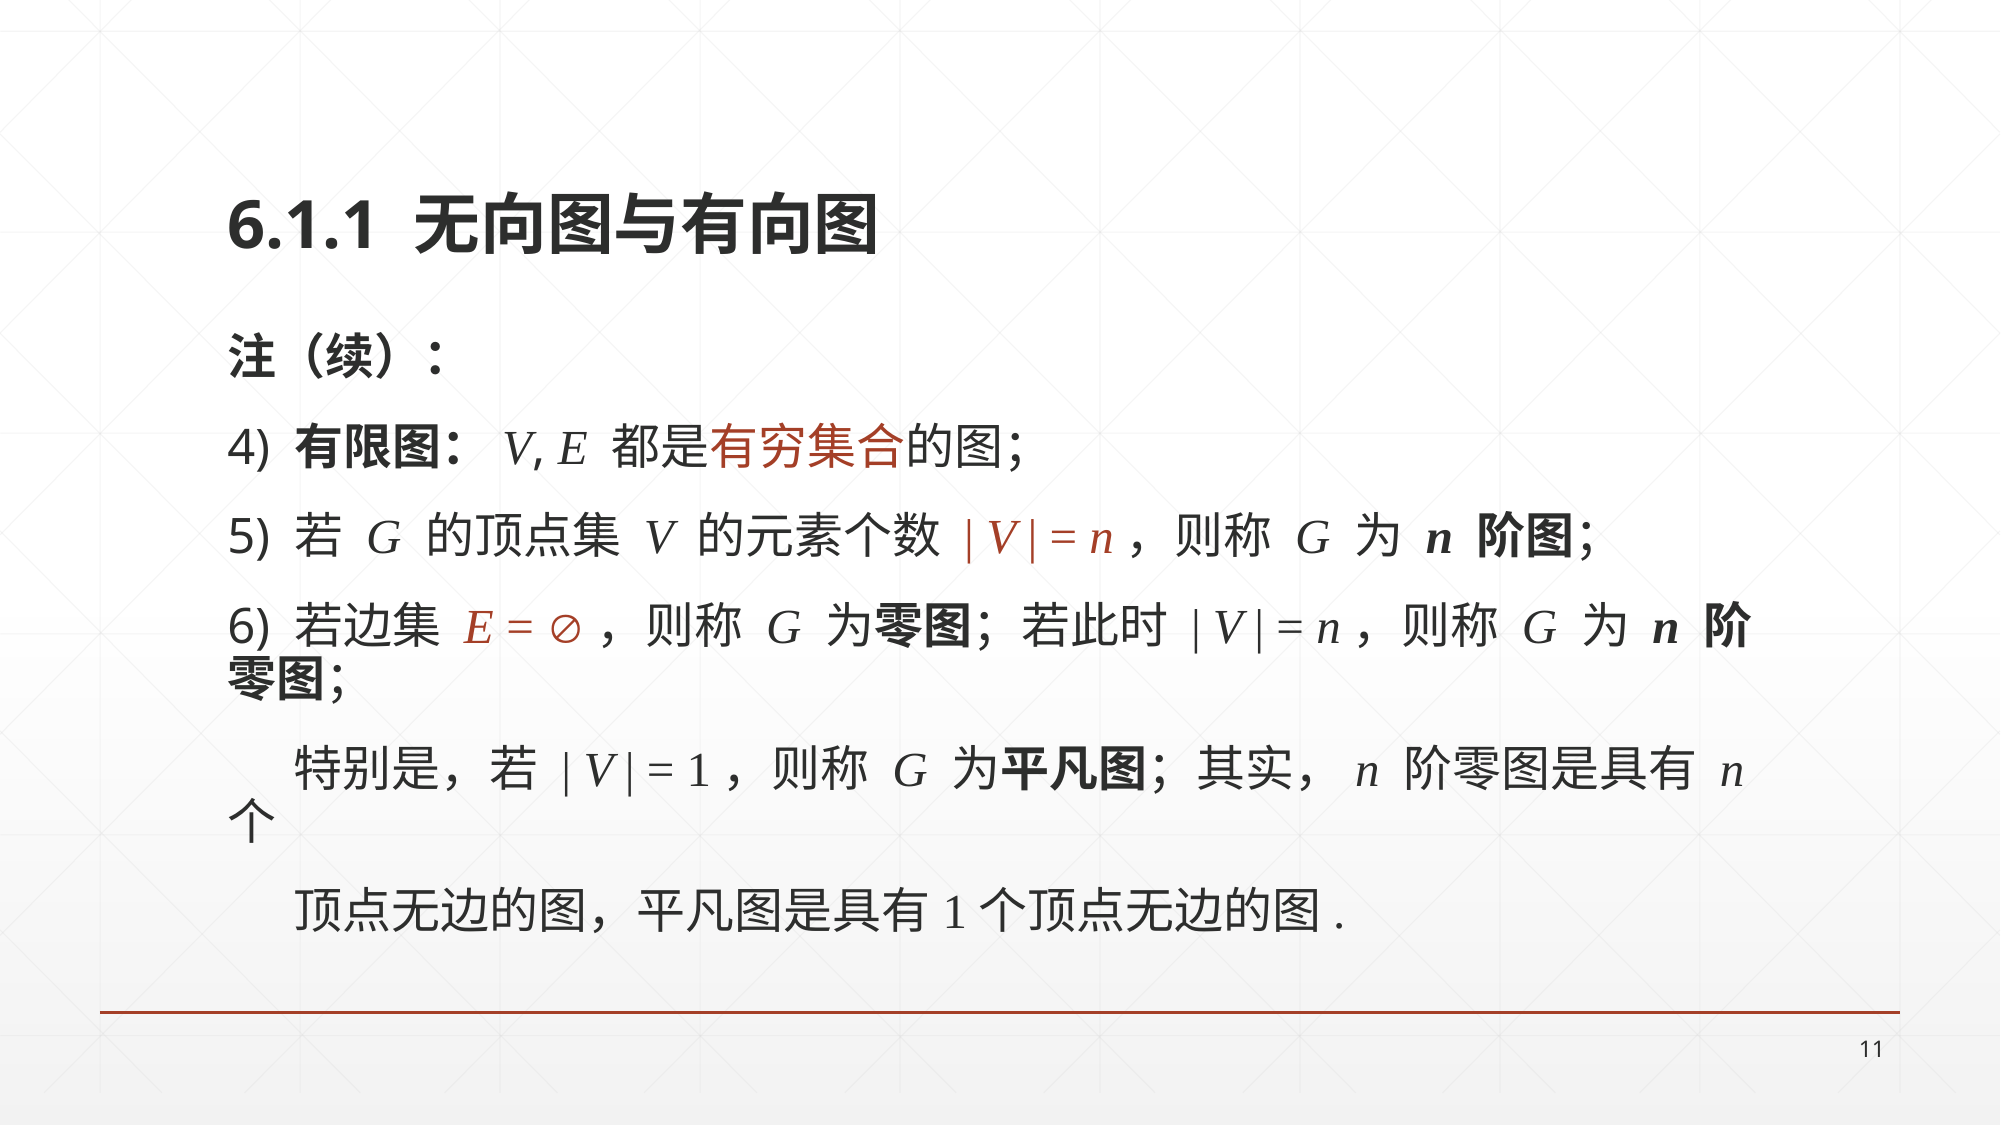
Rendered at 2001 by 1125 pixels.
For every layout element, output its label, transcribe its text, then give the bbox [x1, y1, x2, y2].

list 注（续）： 4) 有限图：V, E 都是有穷集合的图； 5) 若 G 的顶点集 V 的元素个数 | V | = n，则称 G 为 n 阶图； 6) 若边集 E = ，则称 G 为零图；若此时 | V | = n，则称 G 为 n 阶零图； 特别是，若 | V | = 1，则称 G 为平凡图；其实，n 阶零图是具有 n 个 顶点无边的图，平凡图是具有1个顶点无边的图. [212, 324, 1788, 950]
slide_number 11 [1749, 1031, 1901, 1069]
text_box 6.1.1 无向图与有向图 [212, 82, 1788, 271]
